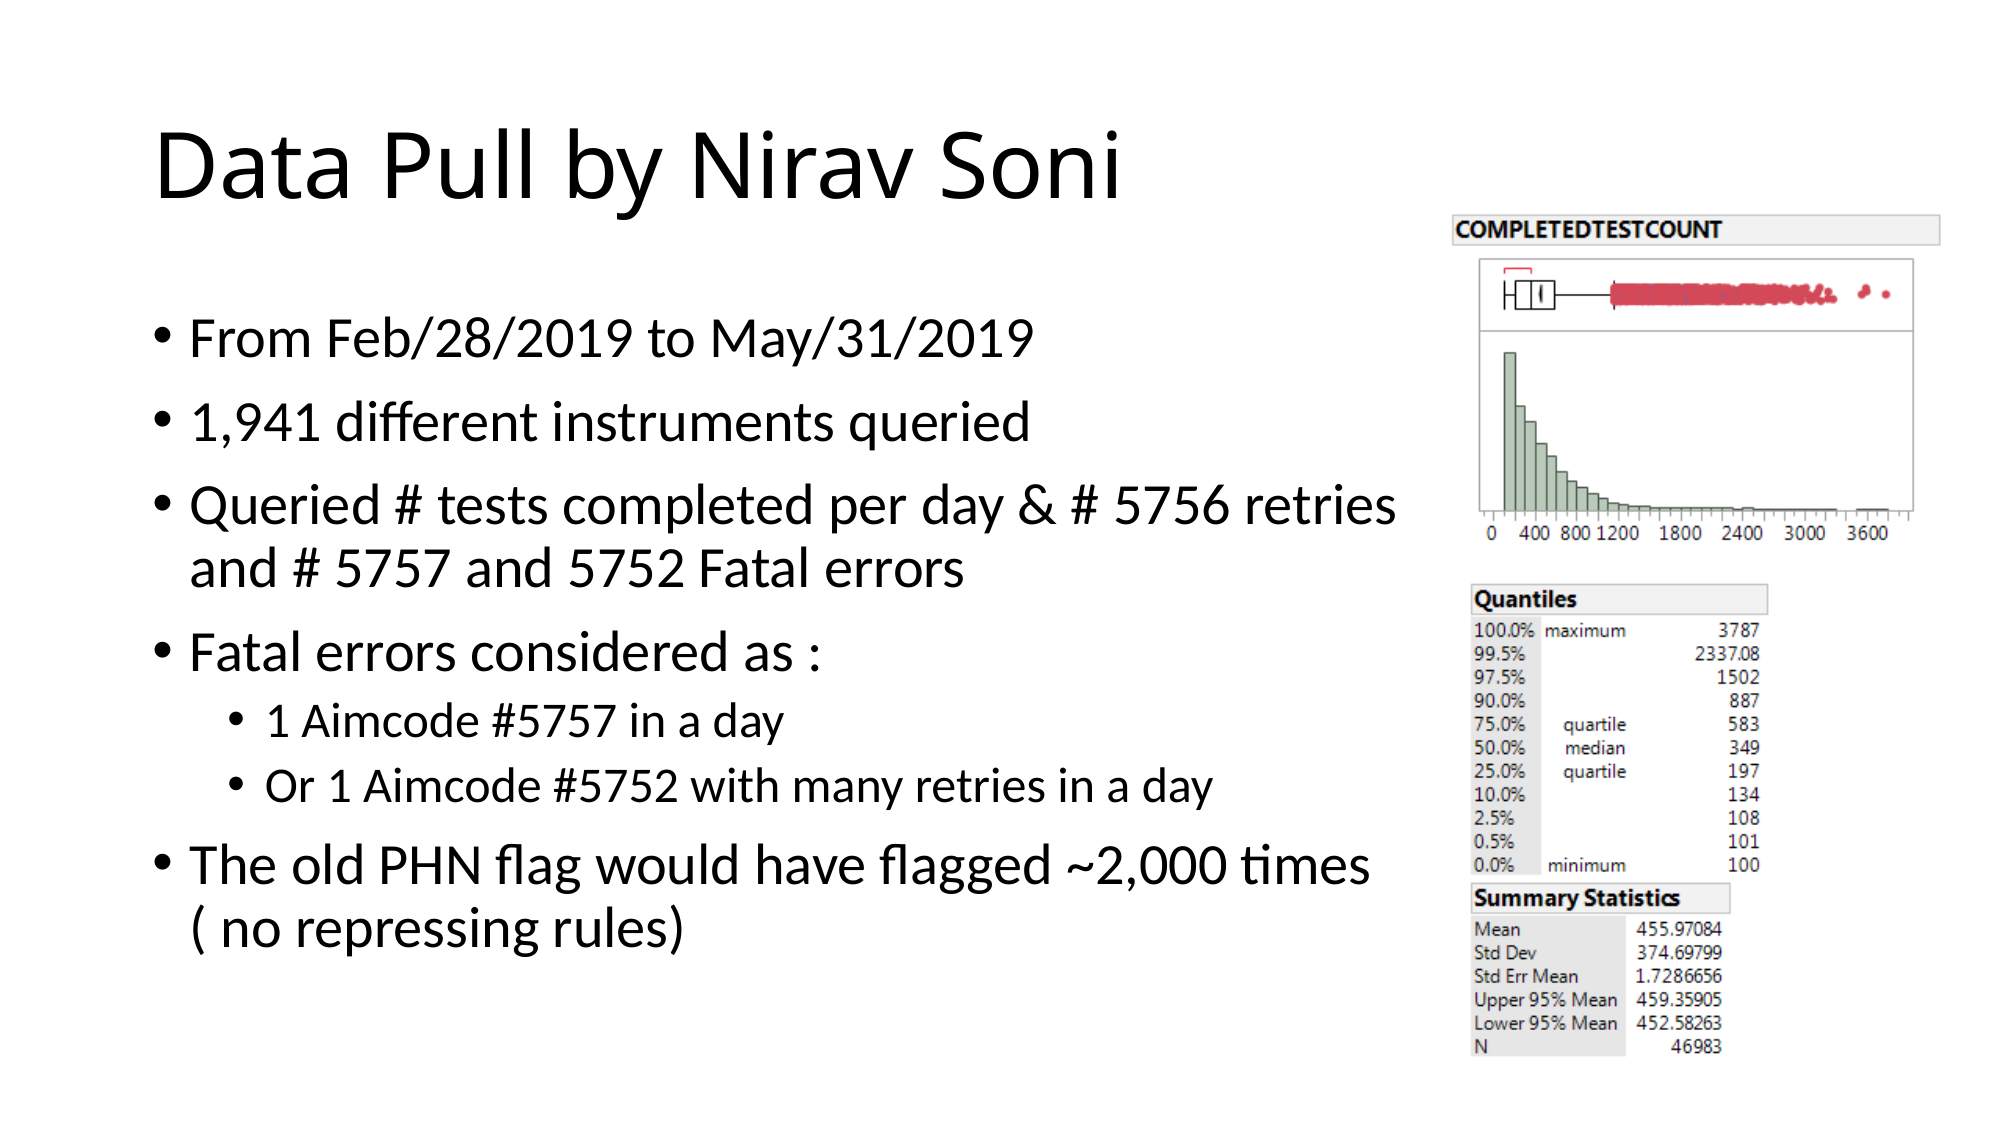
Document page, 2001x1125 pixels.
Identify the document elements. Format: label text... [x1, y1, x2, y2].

list From Feb/28/2019 to May/31/2019 1,941 different instruments queried Queried # tests completed per day & # 5756 retries and # 5757 and 5752 Fatal errors Fatal errors considered as : 1 Aimcode #5757 in a day Or 1 Aimcode #5752 with many retries in a day The old PHN flag would have flagged ~2,000 times ( no repressing rules) [137, 299, 1432, 1014]
title Data Pull by Nirav Soni [137, 59, 1863, 278]
picture [1432, 210, 1944, 1066]
